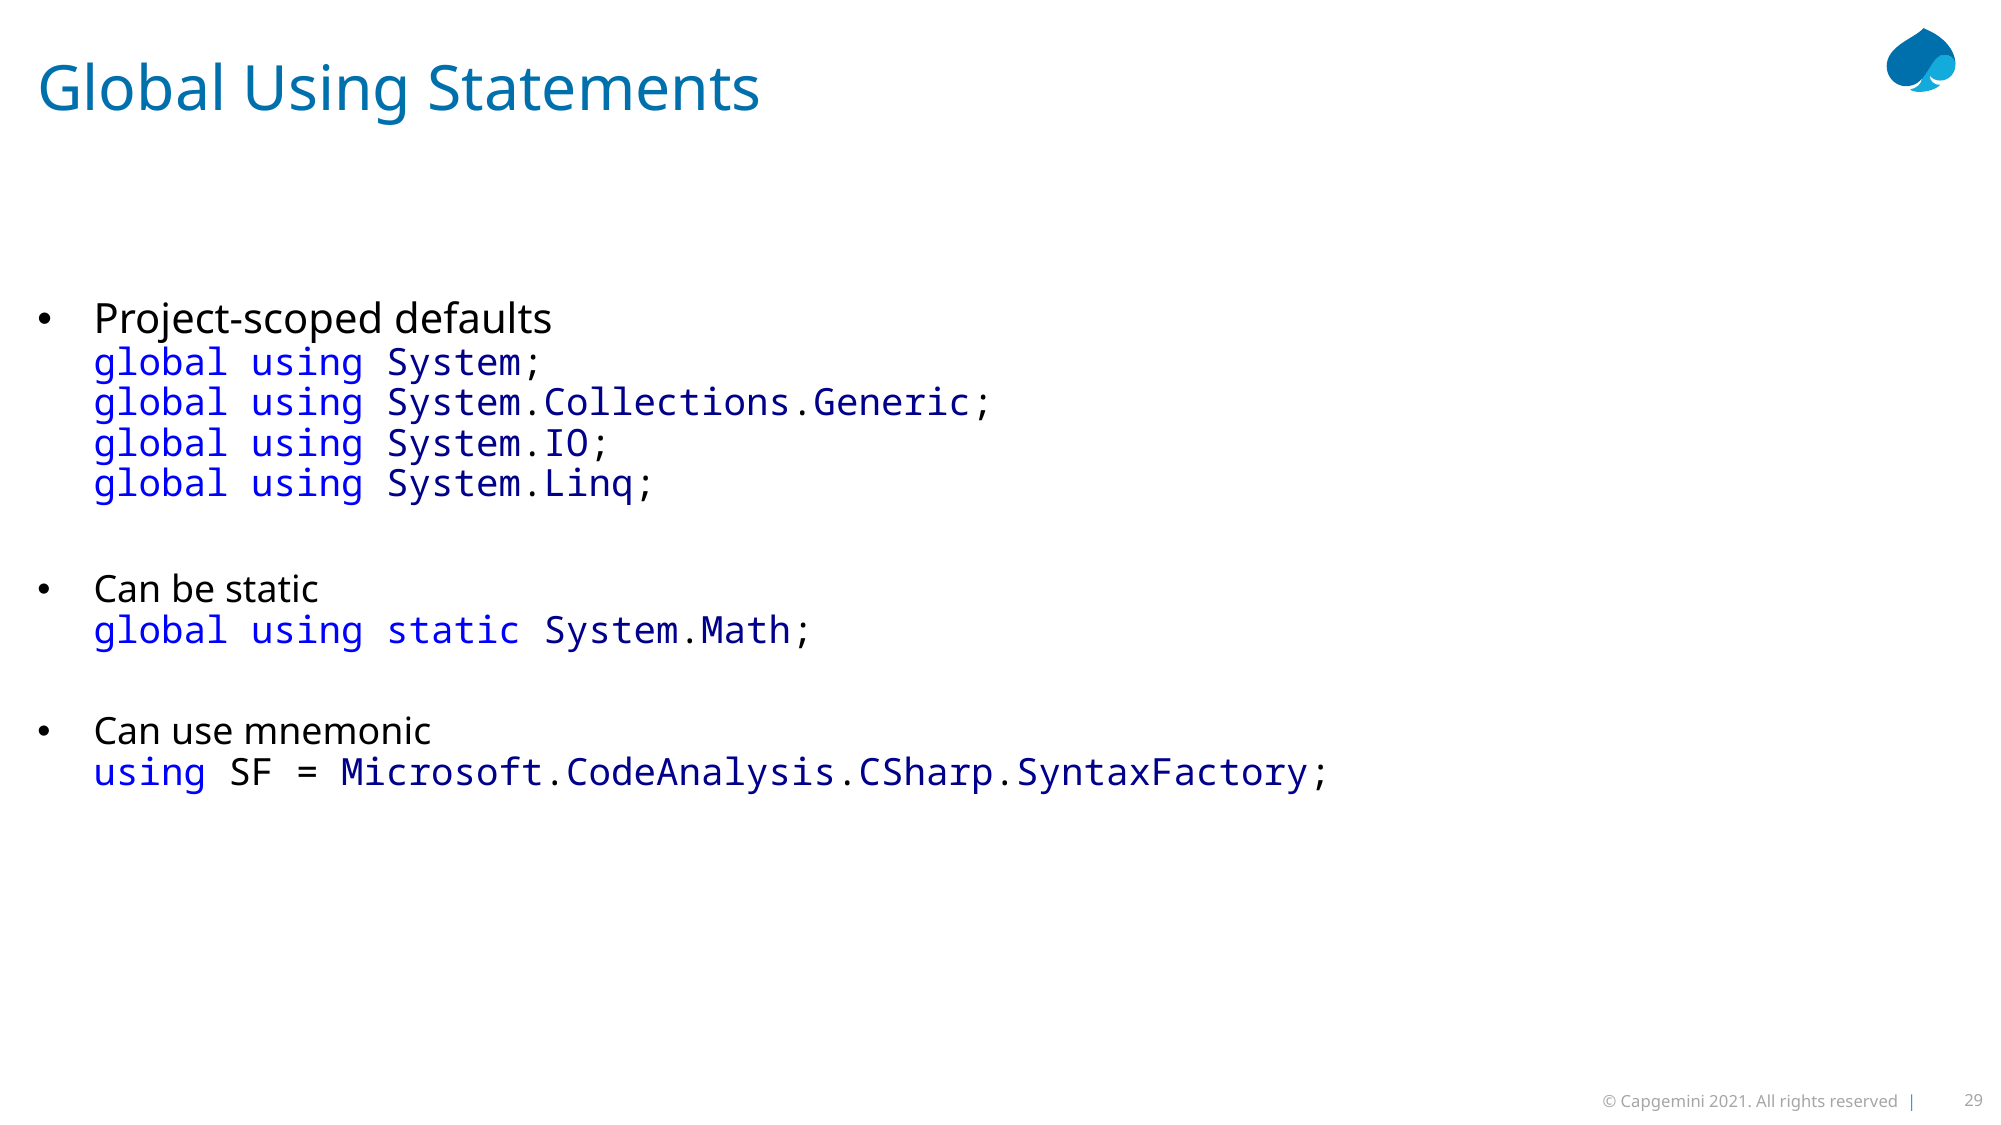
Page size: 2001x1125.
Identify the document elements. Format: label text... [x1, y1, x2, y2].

list Project-scoped defaults global using System; global using System.Collections.Generic; global using System.IO; global using System.Linq; Can be static global using static System.Math; Can use mnemonic using SF = Microsoft.CodeAnalysis.CSharp.SyntaxFactory; [37, 297, 1957, 1031]
title Global Using Statements [37, 0, 1863, 182]
